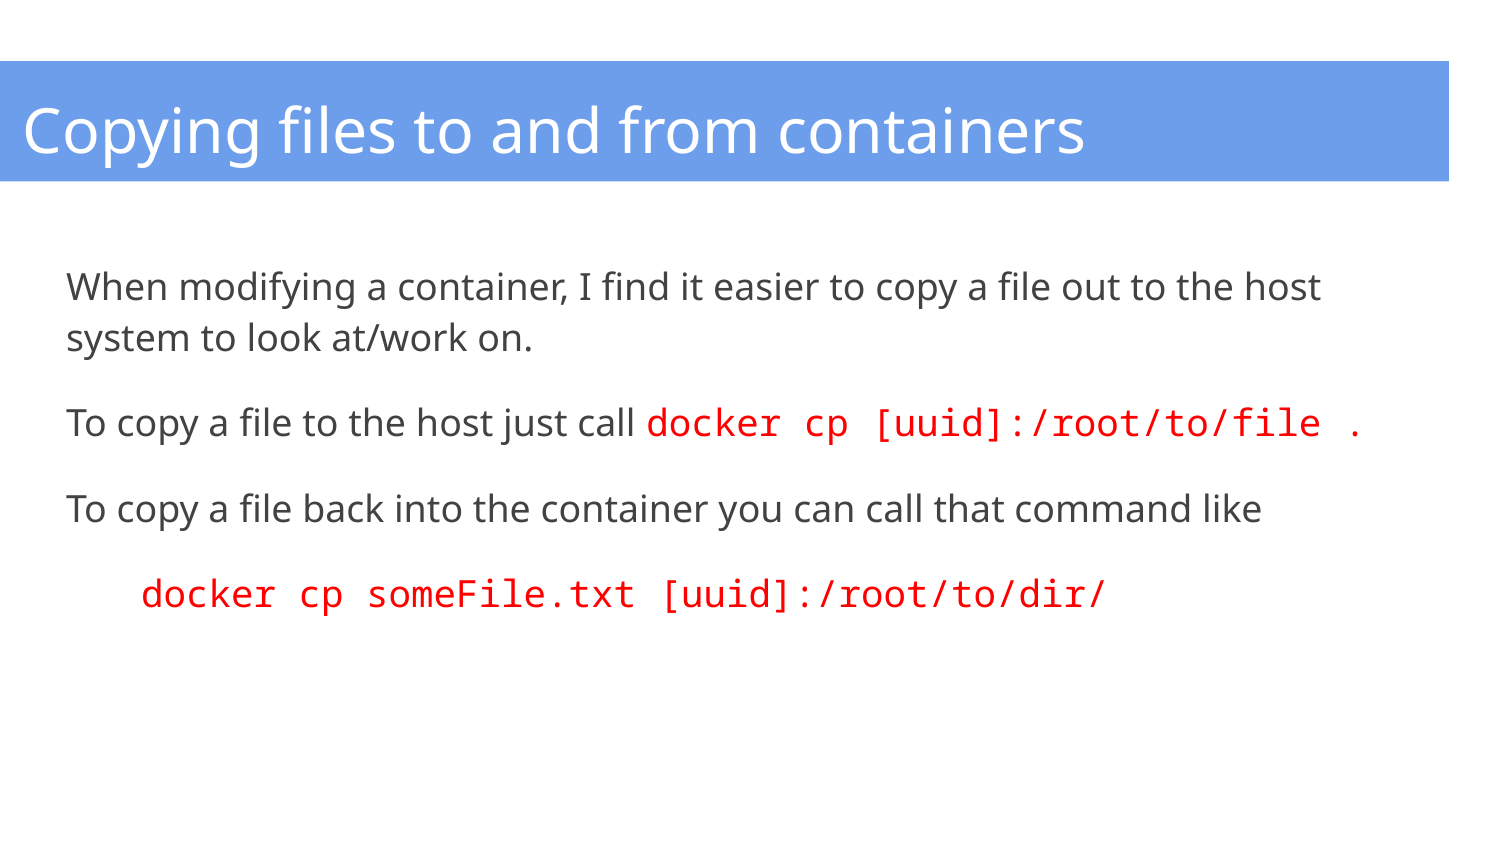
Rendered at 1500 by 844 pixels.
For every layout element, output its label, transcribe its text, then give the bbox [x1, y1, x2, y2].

title Copying files to and from containers [0, 61, 1449, 182]
list When modifying a container, I find it easier to copy a file out to the host system to look at/work on. To copy a file to the host just call docker cp [uuid]:/root/to/file . To copy a file back into the container you can call that command like docker cp someFile.txt [uuid]:/root/to/dir/ [51, 240, 1449, 750]
